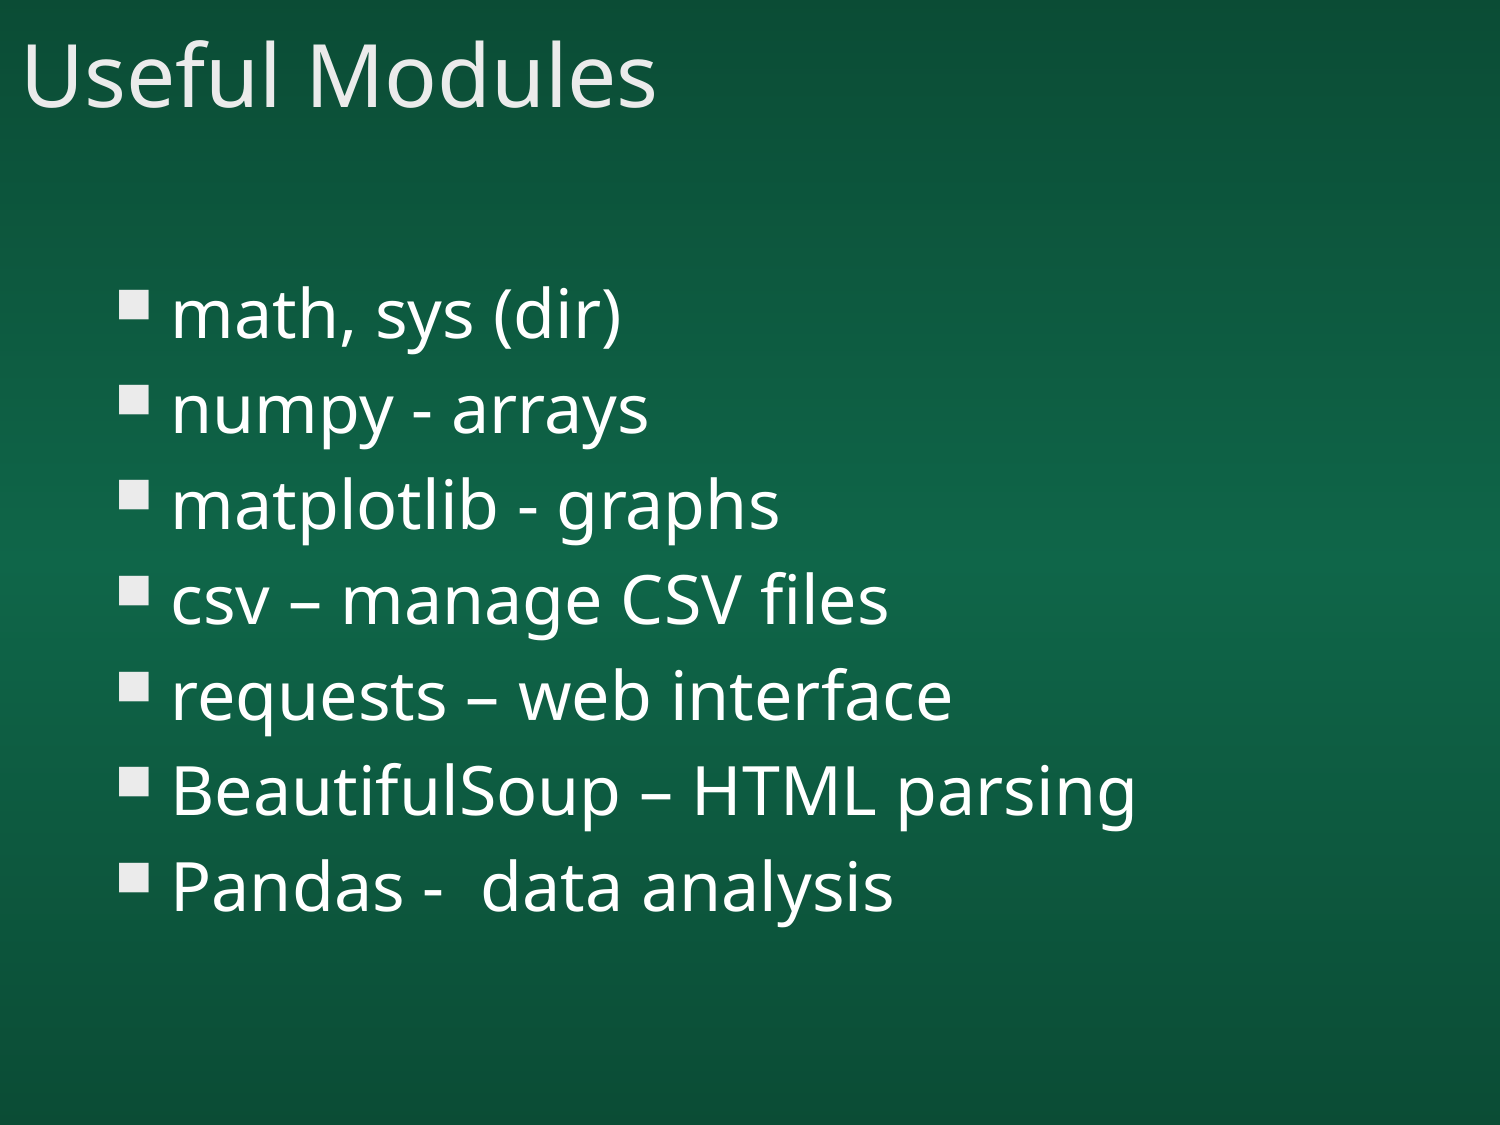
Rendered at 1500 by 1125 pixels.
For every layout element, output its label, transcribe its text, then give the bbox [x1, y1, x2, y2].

title Useful Modules [5, 12, 1500, 175]
list math, sys (dir) numpy - arrays matplotlib - graphs csv – manage CSV files requests – web interface BeautifulSoup – HTML parsing Pandas - data analysis [99, 262, 1313, 938]
